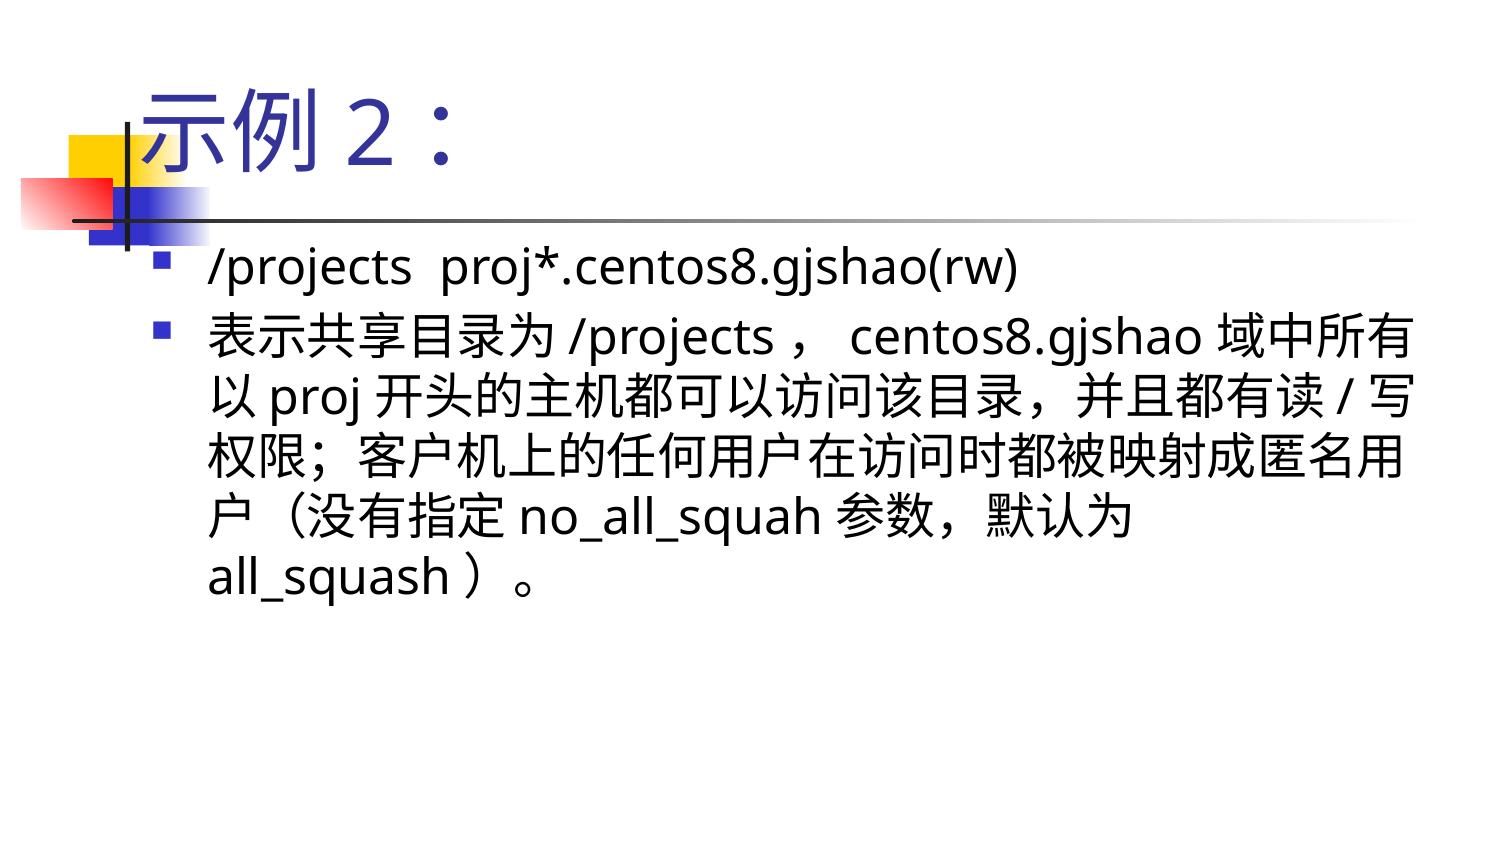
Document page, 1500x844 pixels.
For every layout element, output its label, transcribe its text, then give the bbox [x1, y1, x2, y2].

list /projects proj*.centos8.gjshao(rw) 表示共享目录为/projects，centos8.gjshao域中所有以proj开头的主机都可以访问该目录，并且都有读/写权限；客户机上的任何用户在访问时都被映射成匿名用户（没有指定no_all_squah参数，默认为all_squash）。 [135, 226, 1469, 768]
title 示例2： [123, 49, 1462, 192]
